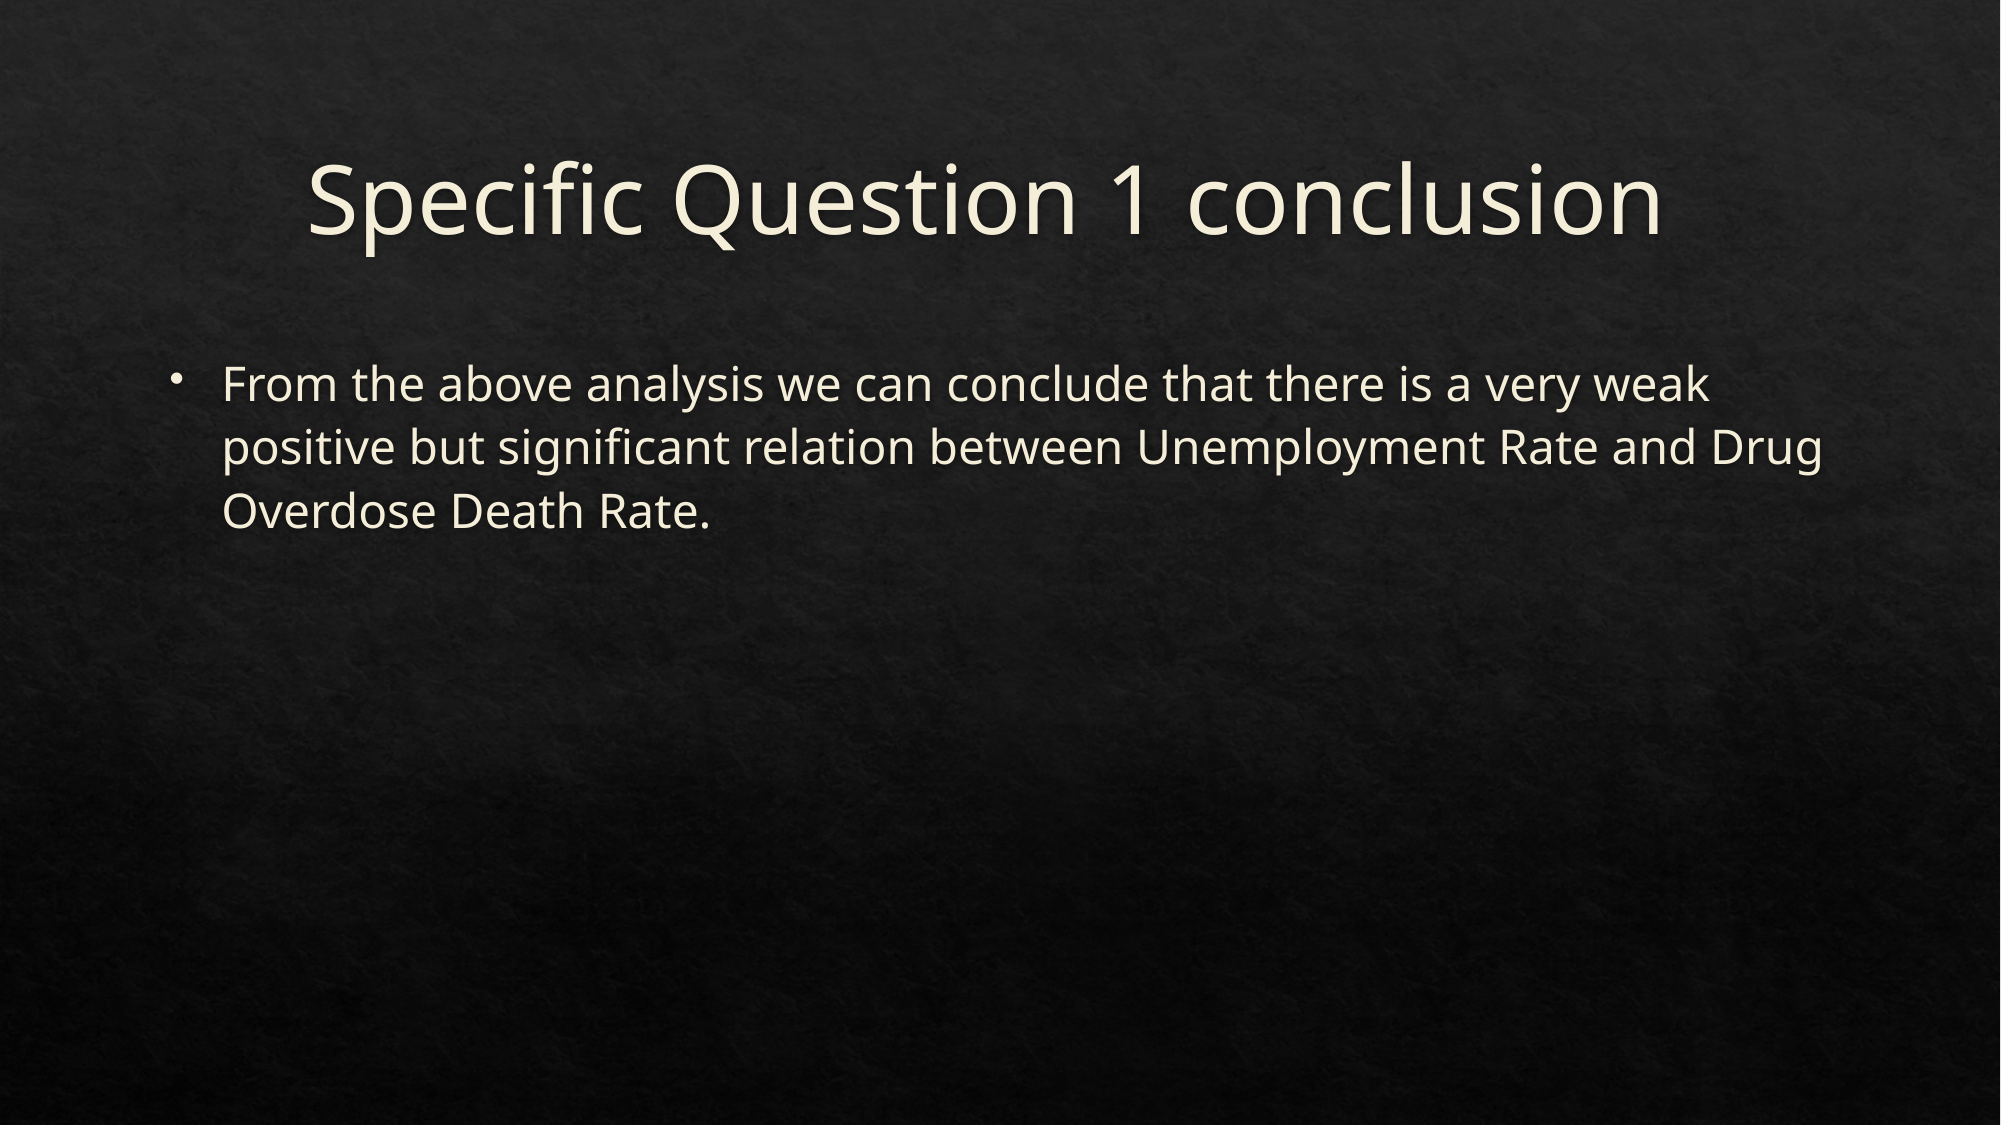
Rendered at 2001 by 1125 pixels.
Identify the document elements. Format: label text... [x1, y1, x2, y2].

list From the above analysis we can conclude that there is a very weak positive but significant relation between Unemployment Rate and Drug Overdose Death Rate. [149, 340, 1849, 950]
title Specific Question 1 conclusion [149, 99, 1849, 307]
